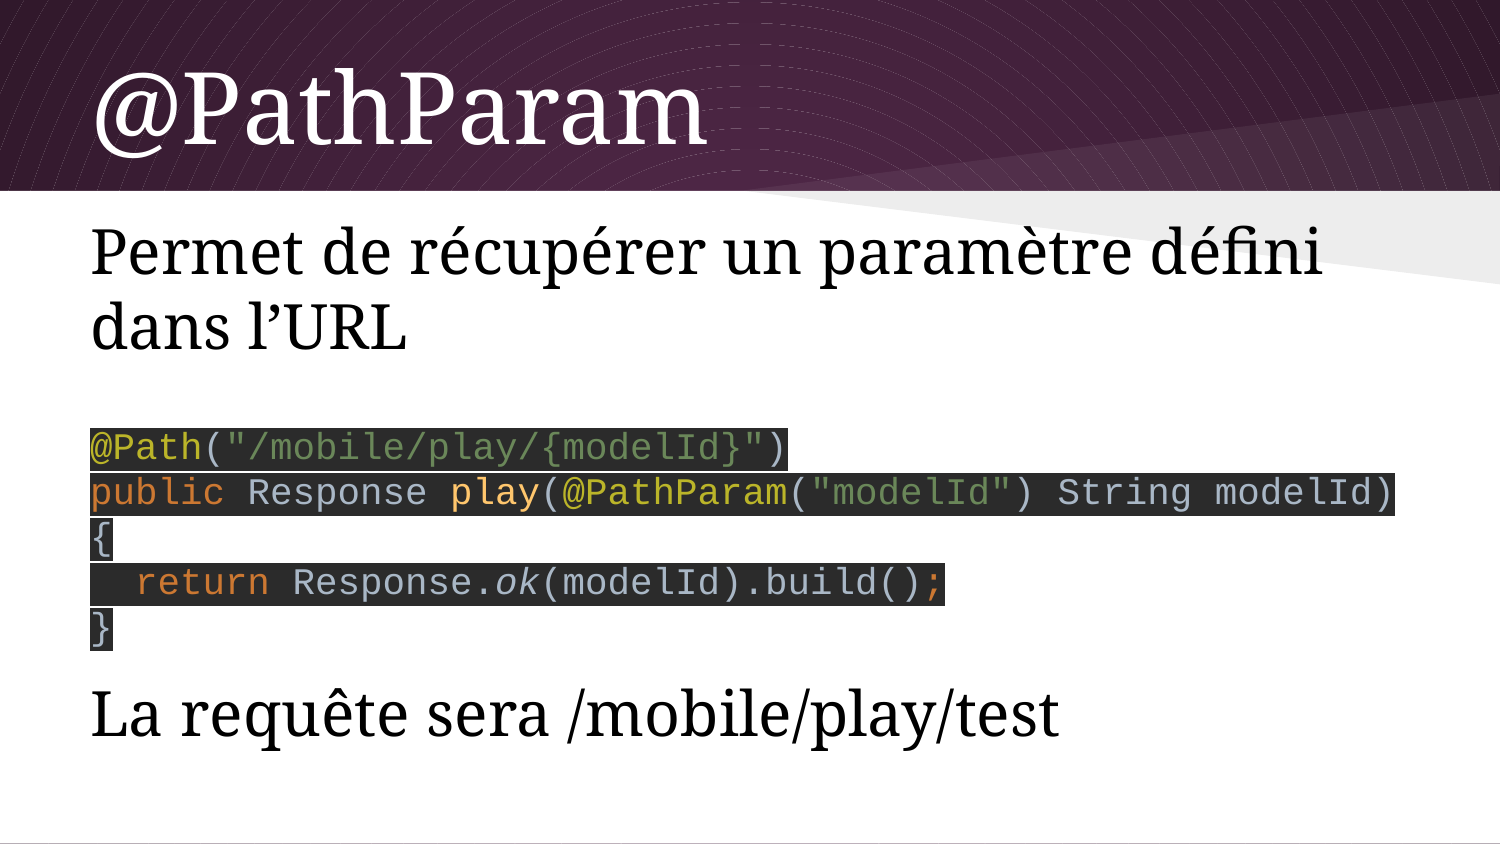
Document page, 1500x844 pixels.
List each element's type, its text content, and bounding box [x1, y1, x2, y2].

list Permet de récupérer un paramètre défini dans l’URL @Path("/mobile/play/{modelId}") public Response play(@PathParam("modelId") String modelId) { return Response.ok(modelId).build(); } La requête sera /mobile/play/test [75, 196, 1425, 808]
title @PathParam [75, 33, 1425, 175]
